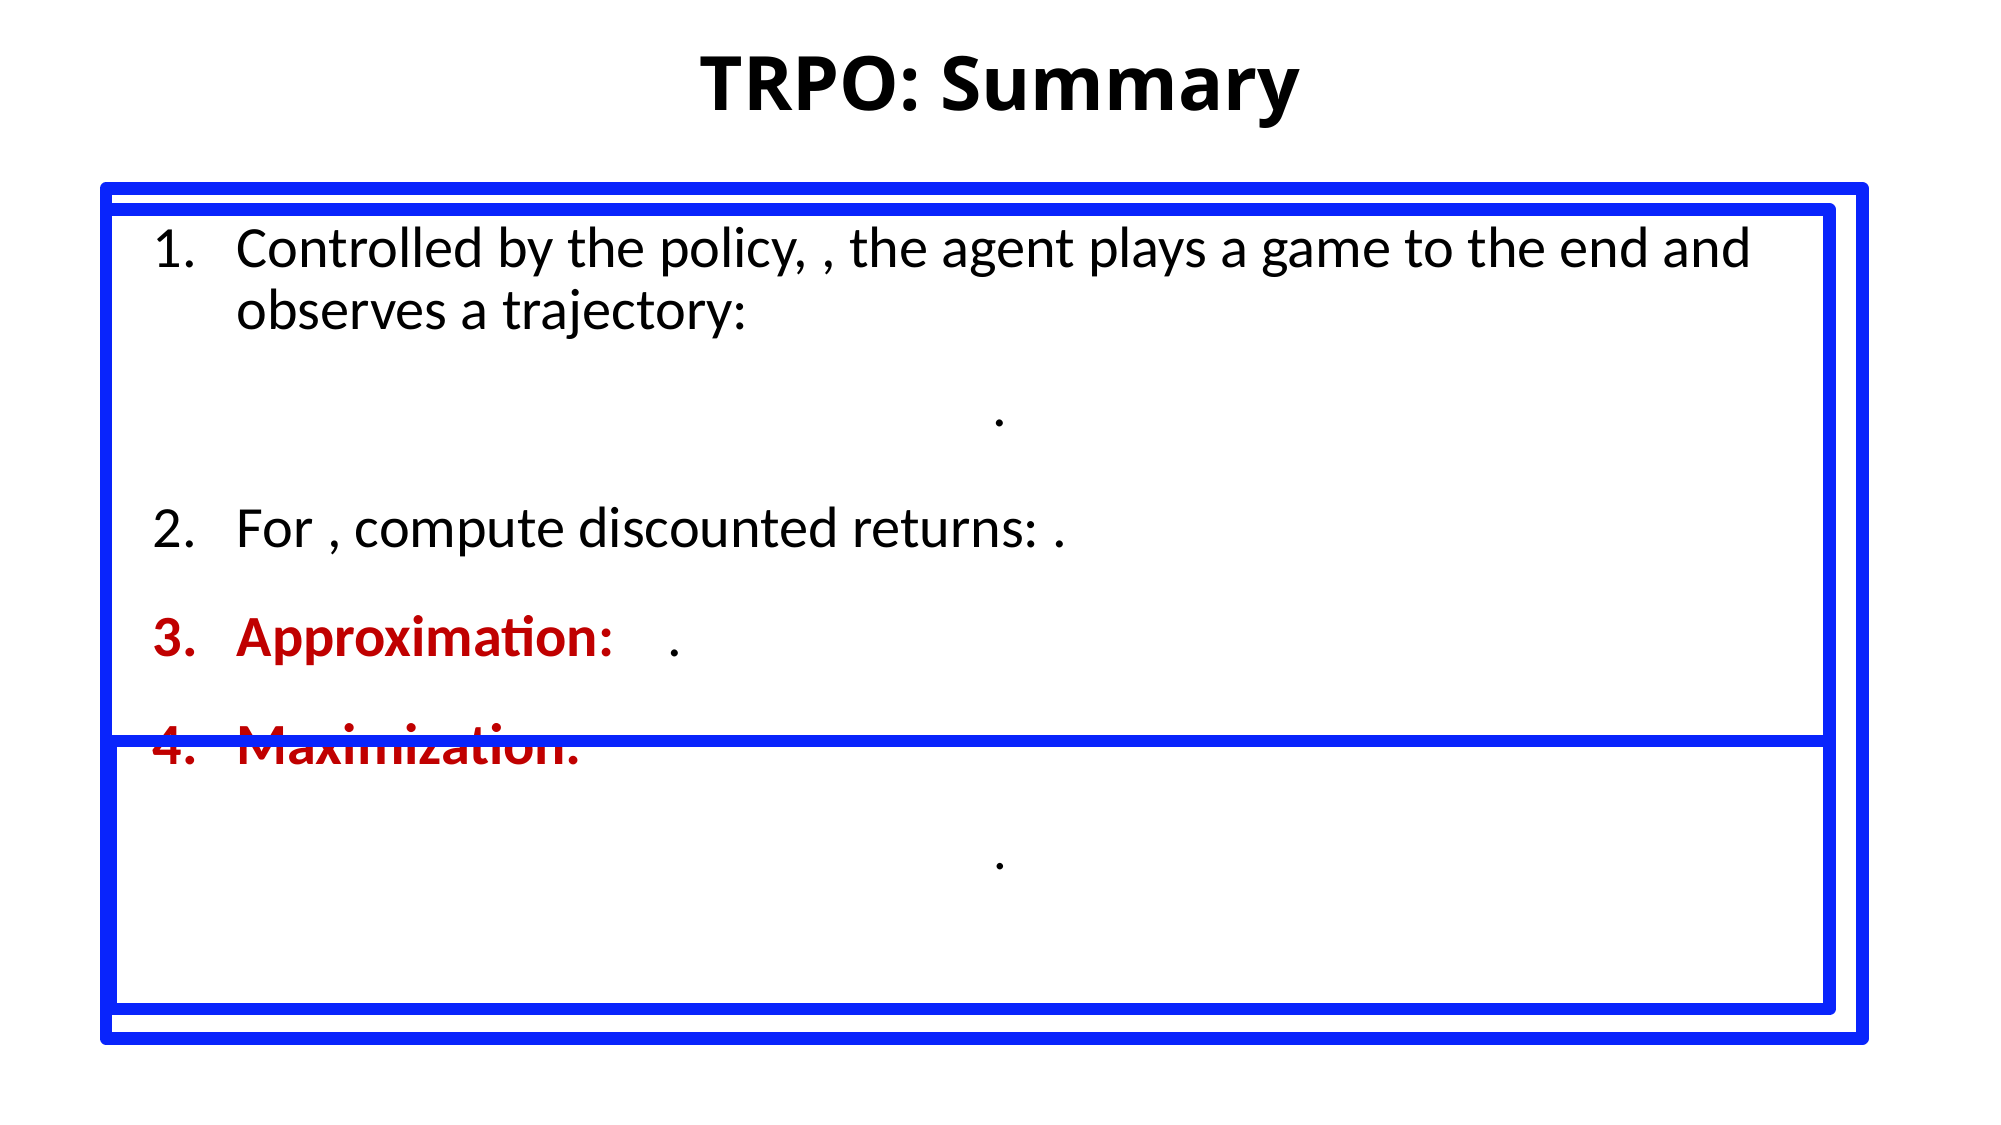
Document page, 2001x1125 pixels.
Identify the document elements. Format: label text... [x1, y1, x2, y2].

title TRPO: Summary [0, 1, 2000, 172]
text_box [106, 188, 1863, 1039]
text_box [110, 741, 1830, 1010]
text_box [106, 209, 1830, 741]
